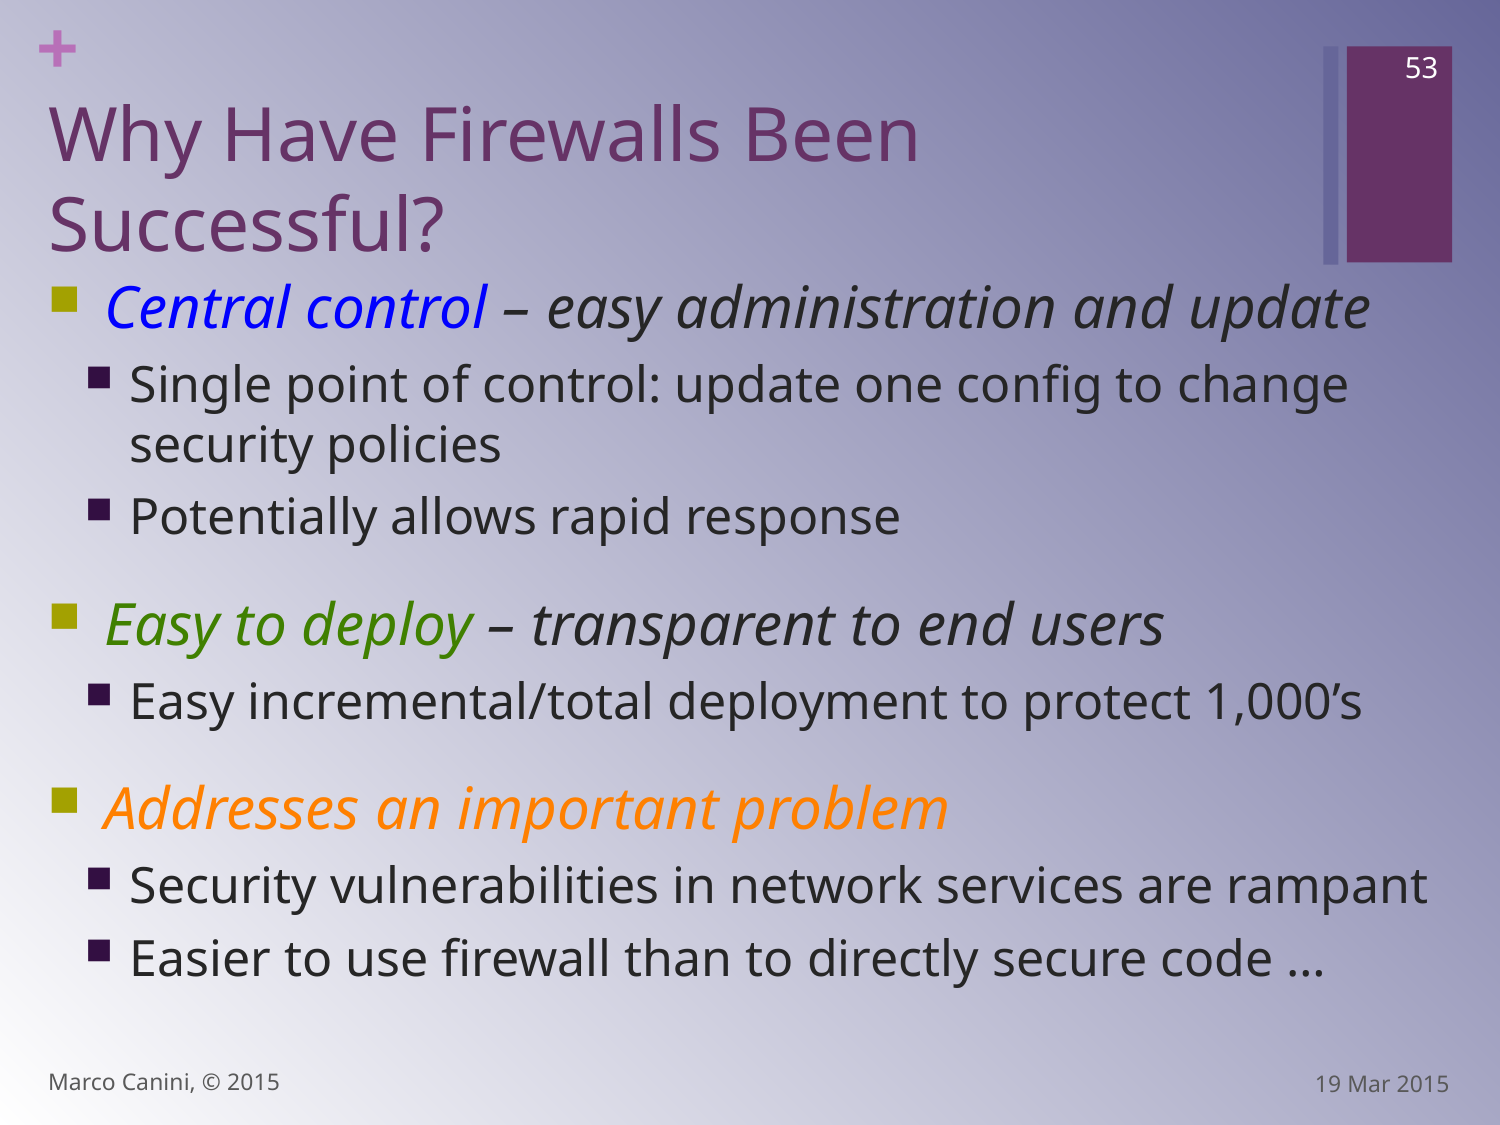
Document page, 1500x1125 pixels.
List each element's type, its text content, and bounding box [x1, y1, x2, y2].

slide_number 53 [1362, 39, 1454, 100]
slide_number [1114, 1053, 1465, 1114]
list Central control – easy administration and update Single point of control: update one config to change security policies Potentially allows rapid response Easy to deploy – transparent to end users Easy incremental/total deployment to protect 1,000’s Addresses an important problem Security vulnerabilities in network services are rampant Easier to use firewall than to directly secure code … [33, 262, 1465, 1054]
title Why Have Firewalls Been Successful? [33, 79, 1350, 262]
footer Marco Canini, © 2015 [33, 1053, 1038, 1114]
